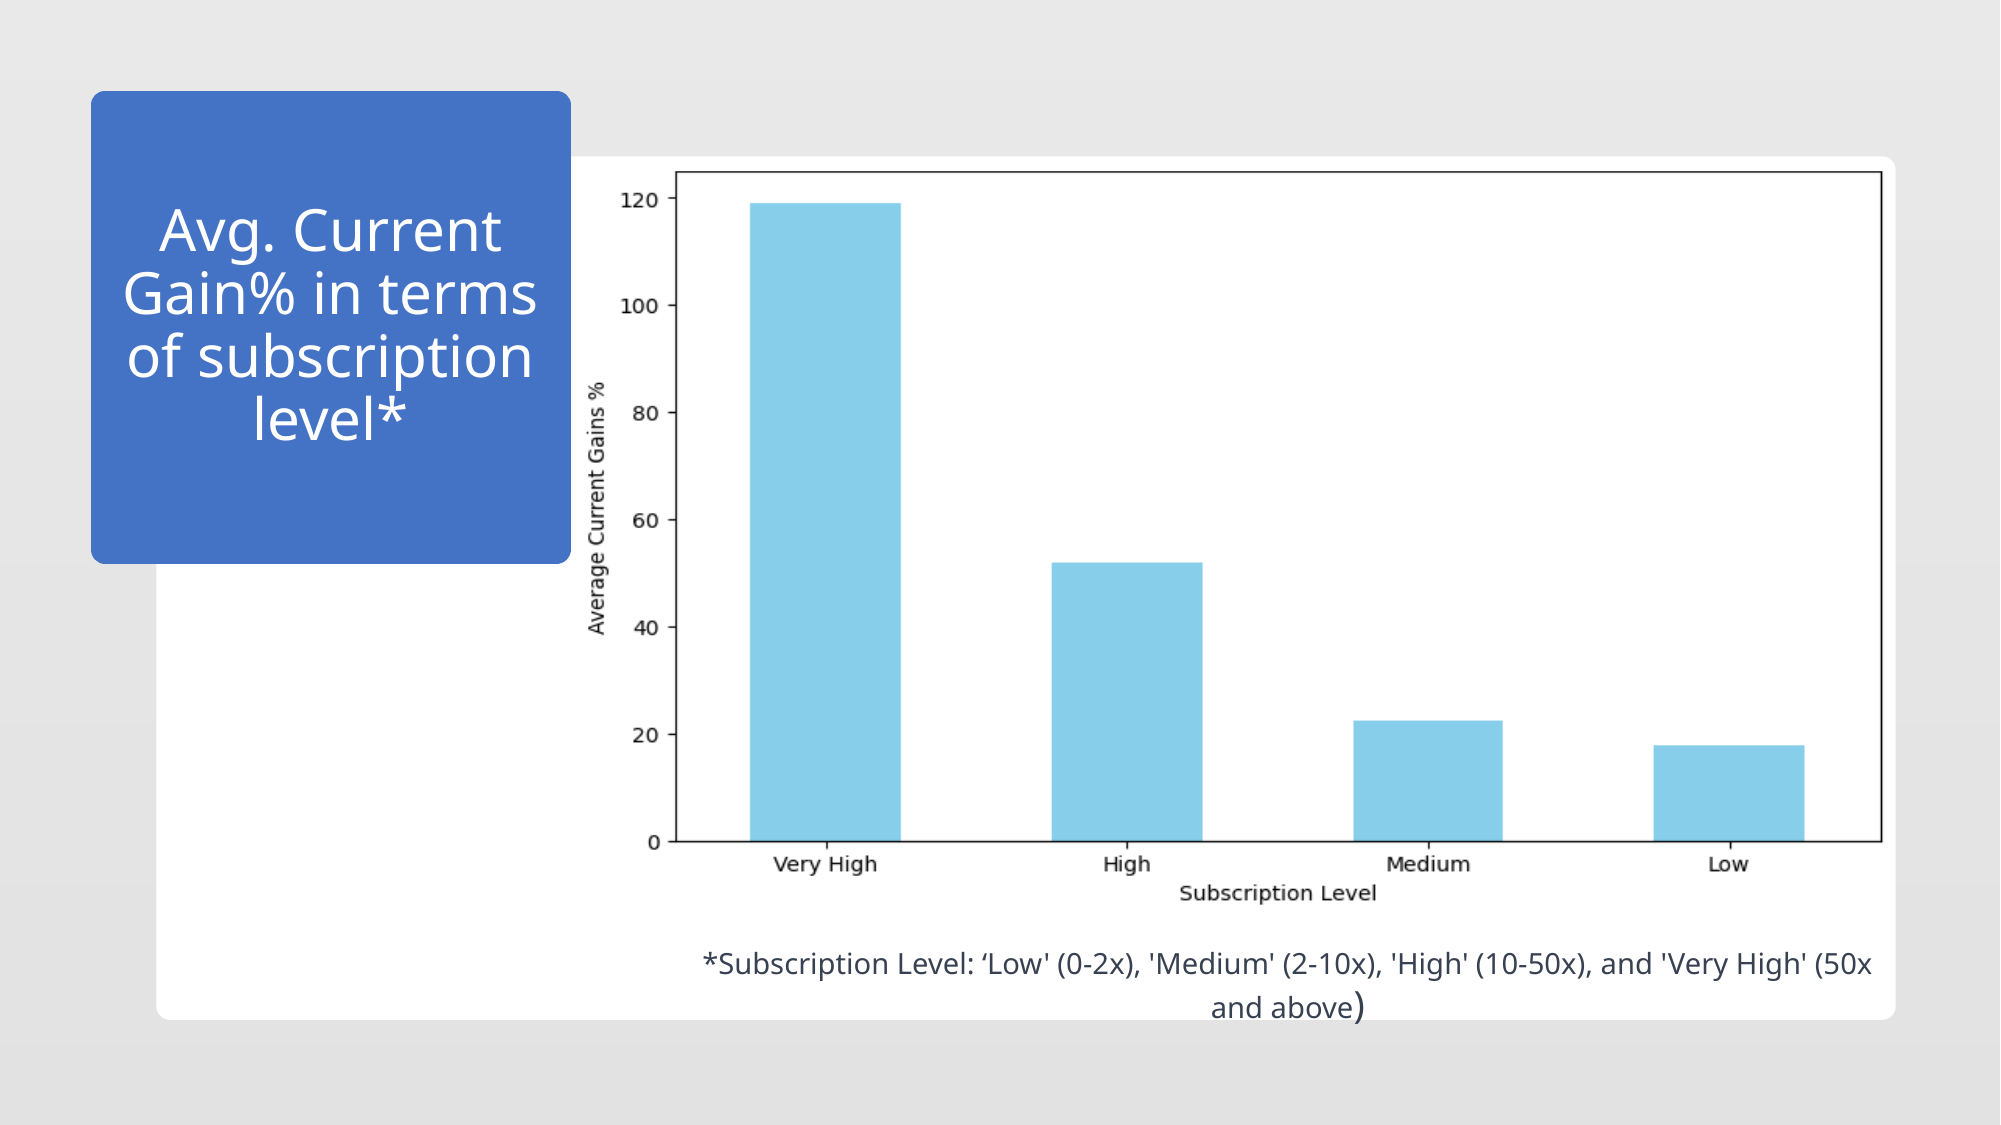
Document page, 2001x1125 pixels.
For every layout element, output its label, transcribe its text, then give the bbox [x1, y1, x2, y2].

text_box *Subscription Level: ‘Low' (0-2x), 'Medium' (2-10x), 'High' (10-50x), and 'Very High' (50x and above) [680, 938, 1895, 1033]
text_box Avg. Current Gain% in terms of subscription level* [105, 104, 557, 550]
picture [573, 171, 1895, 918]
text_box [155, 155, 1897, 1021]
